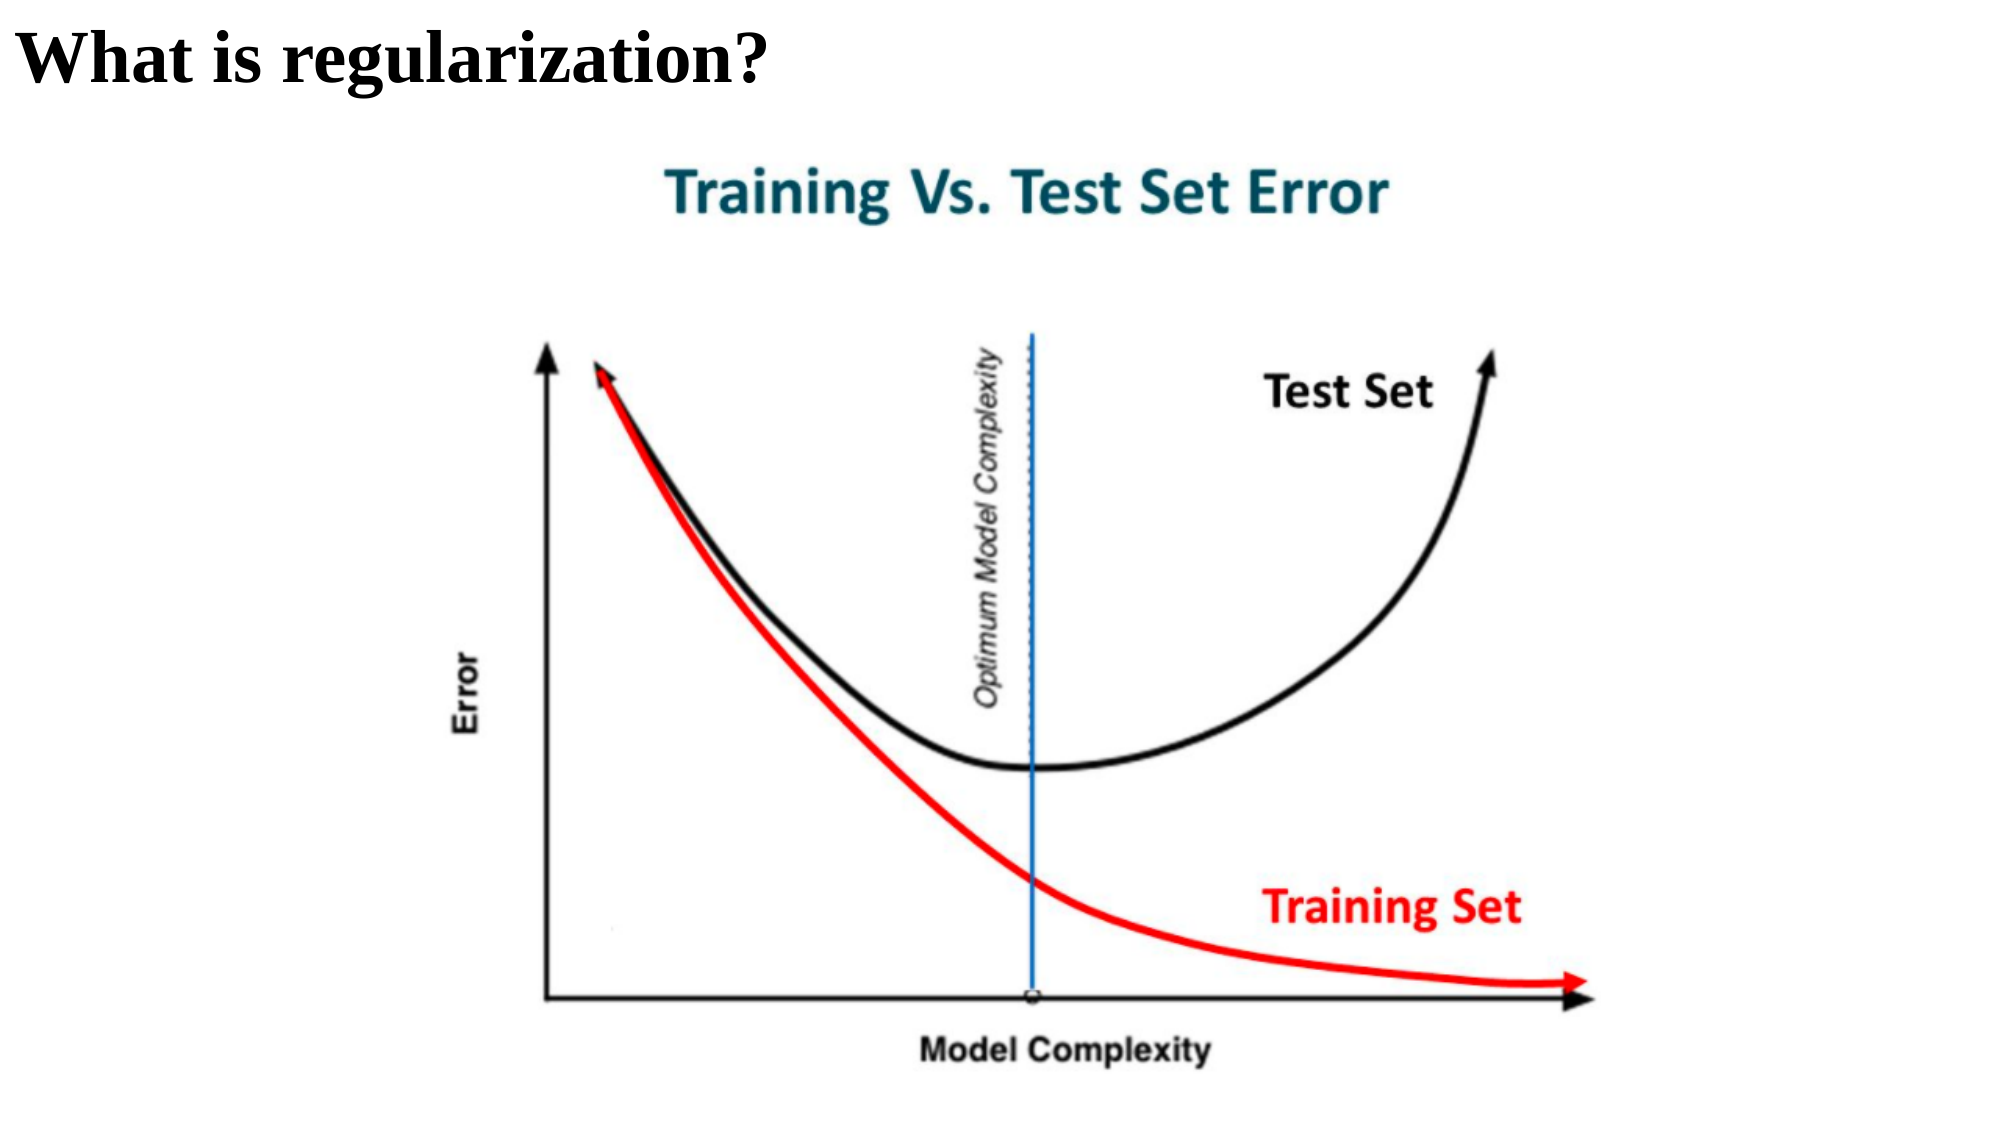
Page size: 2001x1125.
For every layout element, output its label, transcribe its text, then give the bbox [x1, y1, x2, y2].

text_box What is regularization? [0, 0, 1084, 105]
picture [369, 126, 1640, 1106]
